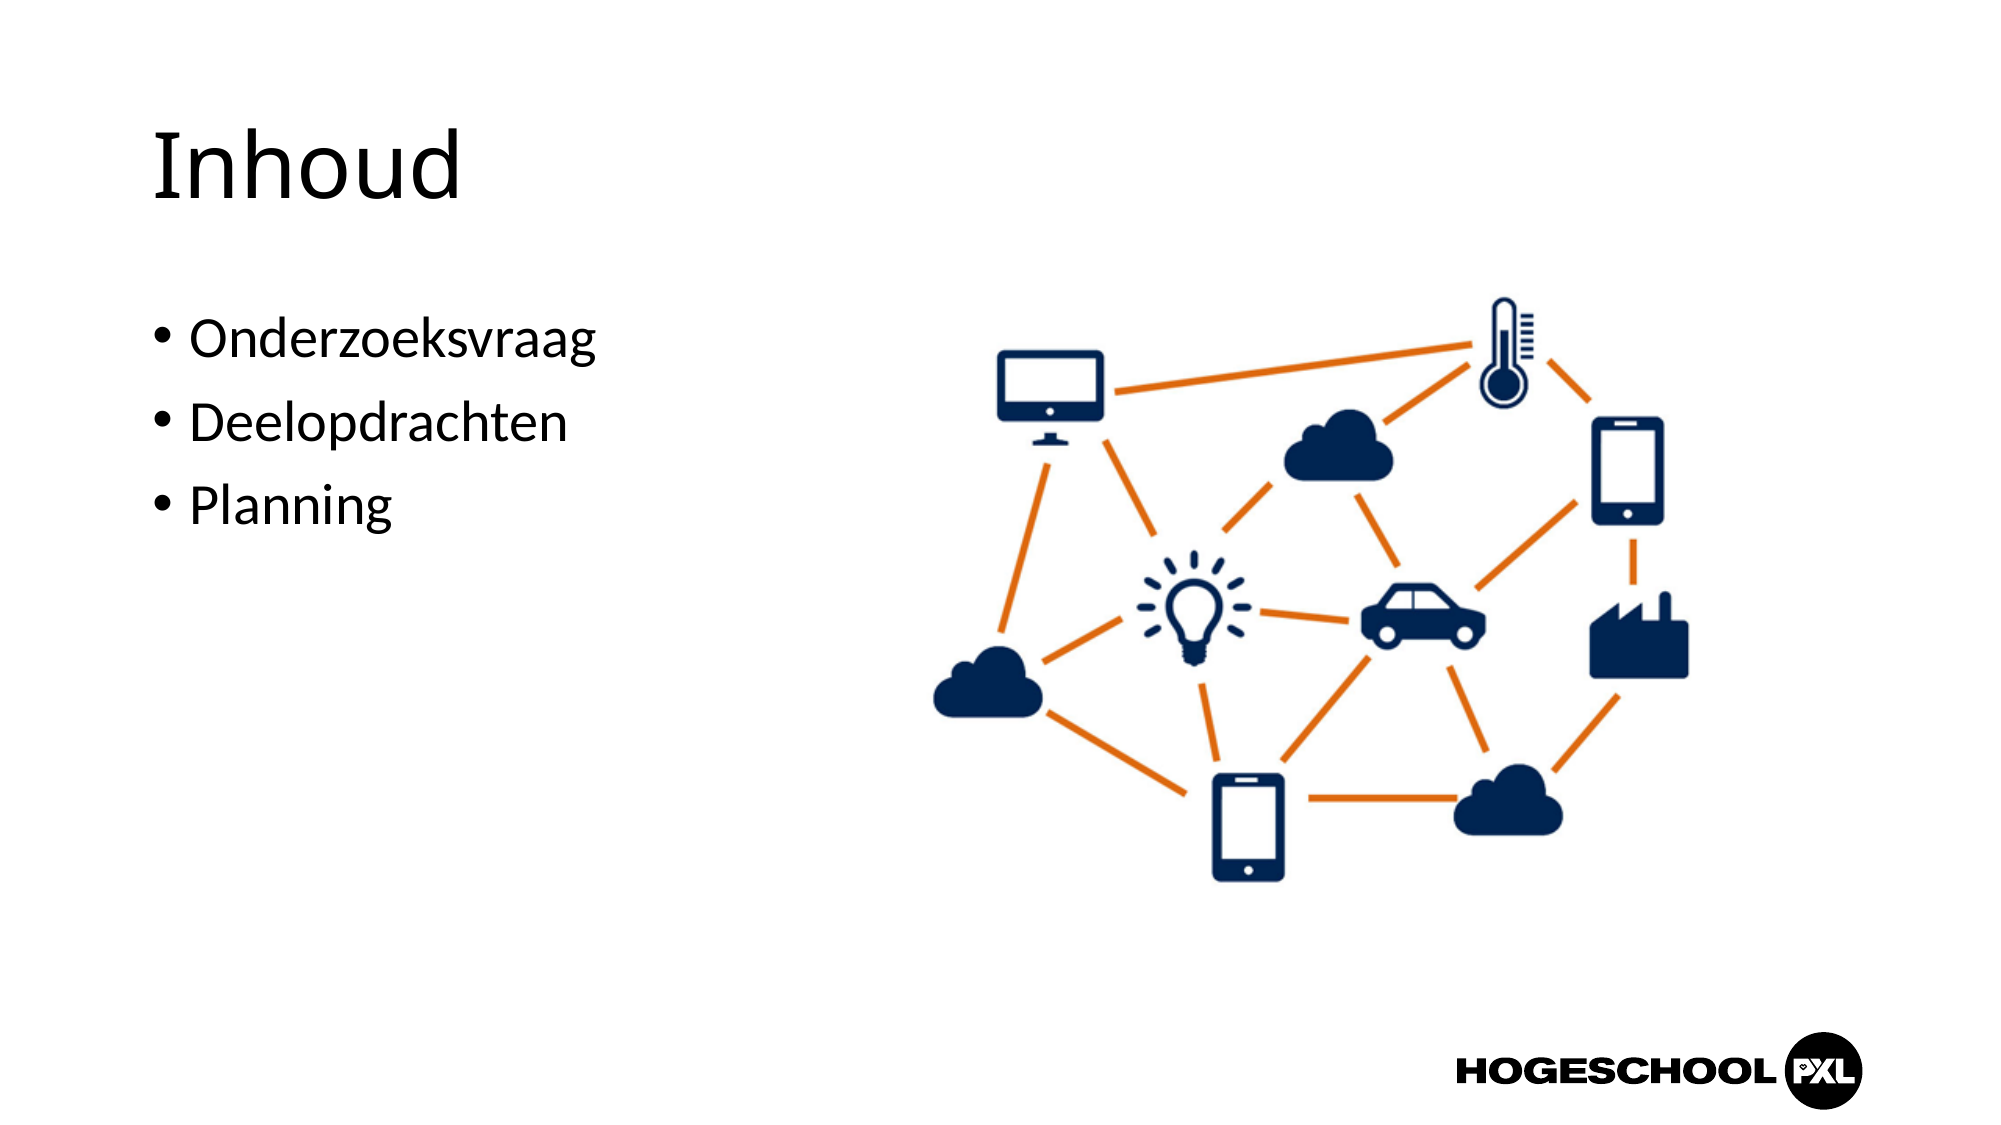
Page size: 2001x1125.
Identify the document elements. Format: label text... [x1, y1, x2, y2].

picture [749, 277, 1887, 903]
list Onderzoeksvraag Deelopdrachten Planning [137, 299, 1863, 1014]
title Inhoud [137, 59, 1863, 278]
